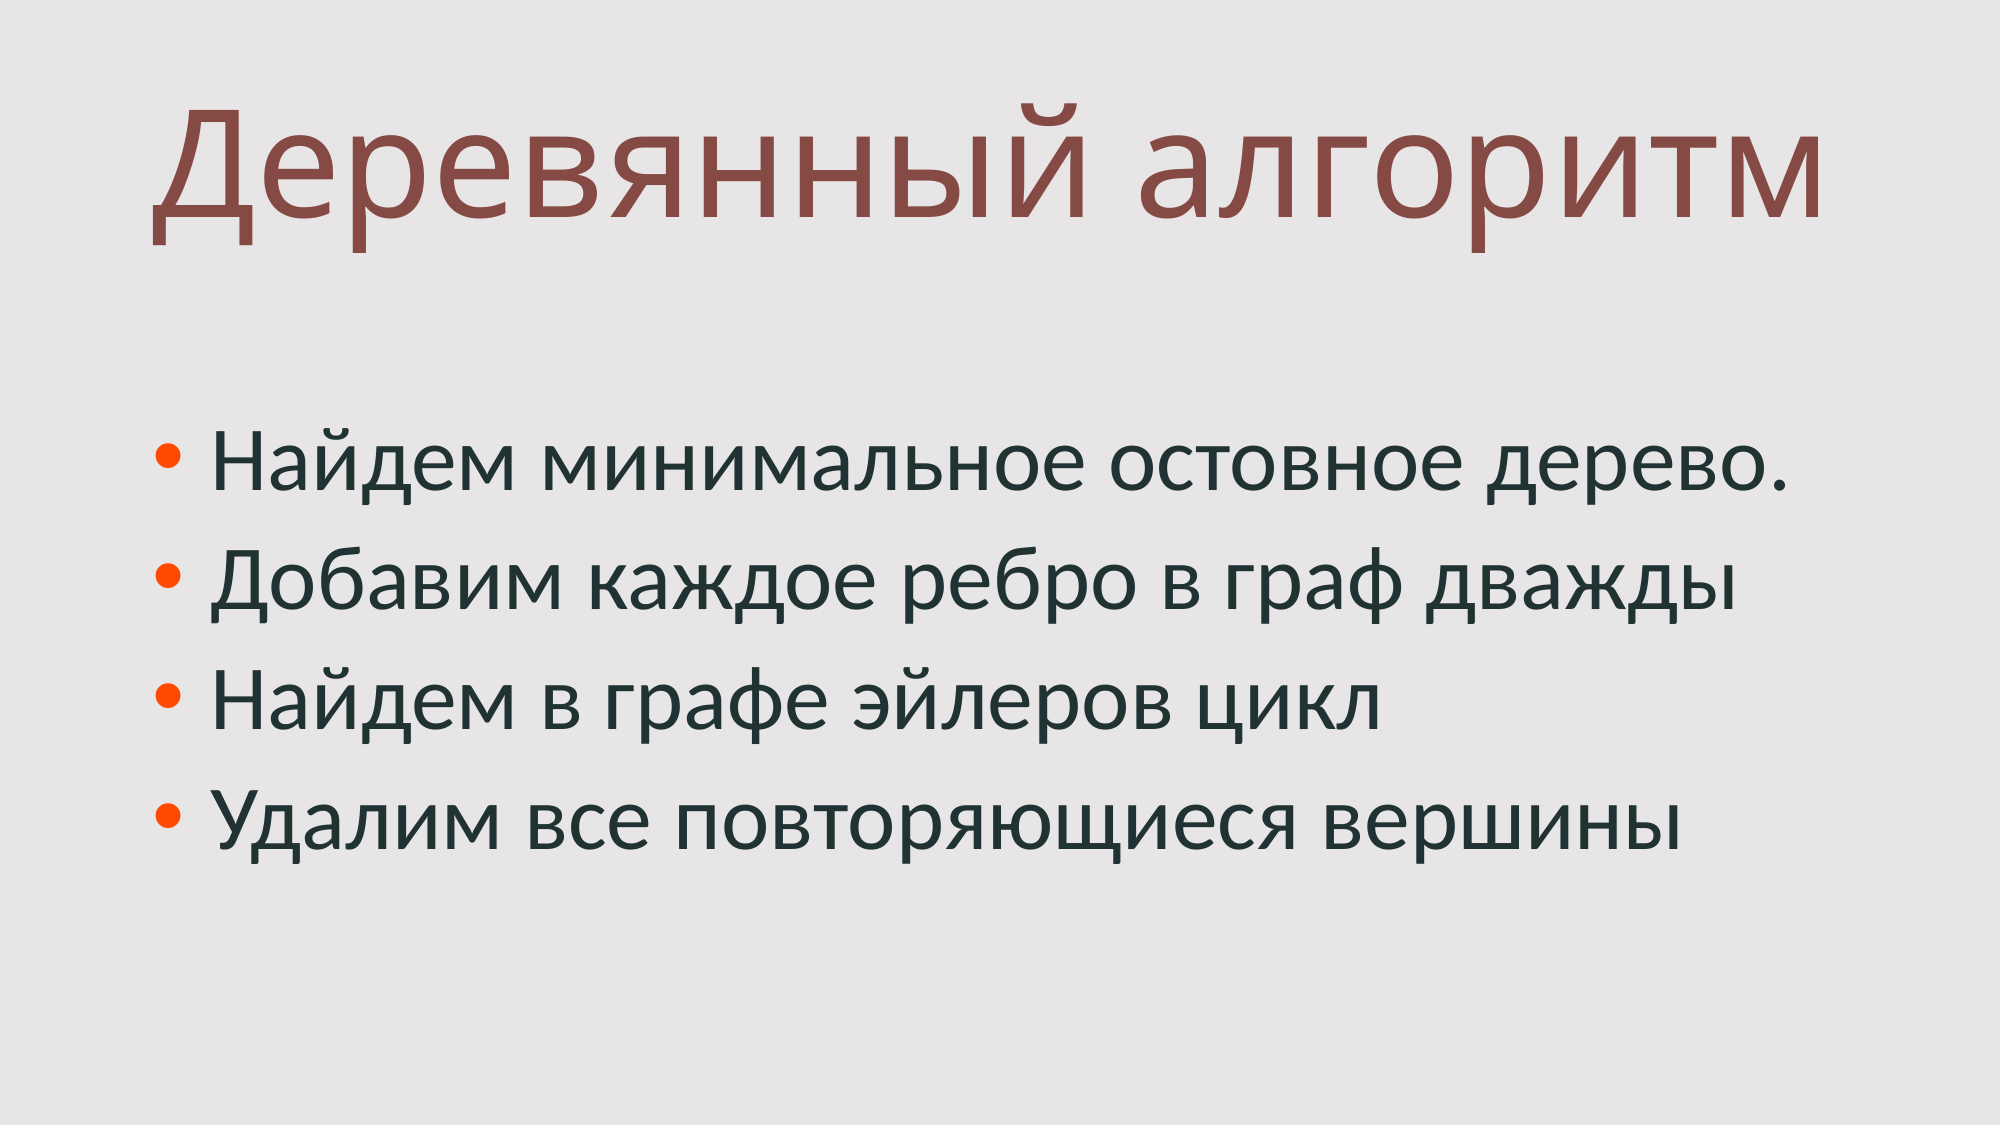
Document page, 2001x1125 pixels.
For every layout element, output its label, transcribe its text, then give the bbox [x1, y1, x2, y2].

title Деревянный алгоритм [137, 59, 1863, 278]
list Найдем минимальное остовное дерево. Добавим каждое ребро в граф дважды Найдем в графе эйлеров цикл Удалим все повторяющиеся вершины [137, 403, 1863, 956]
